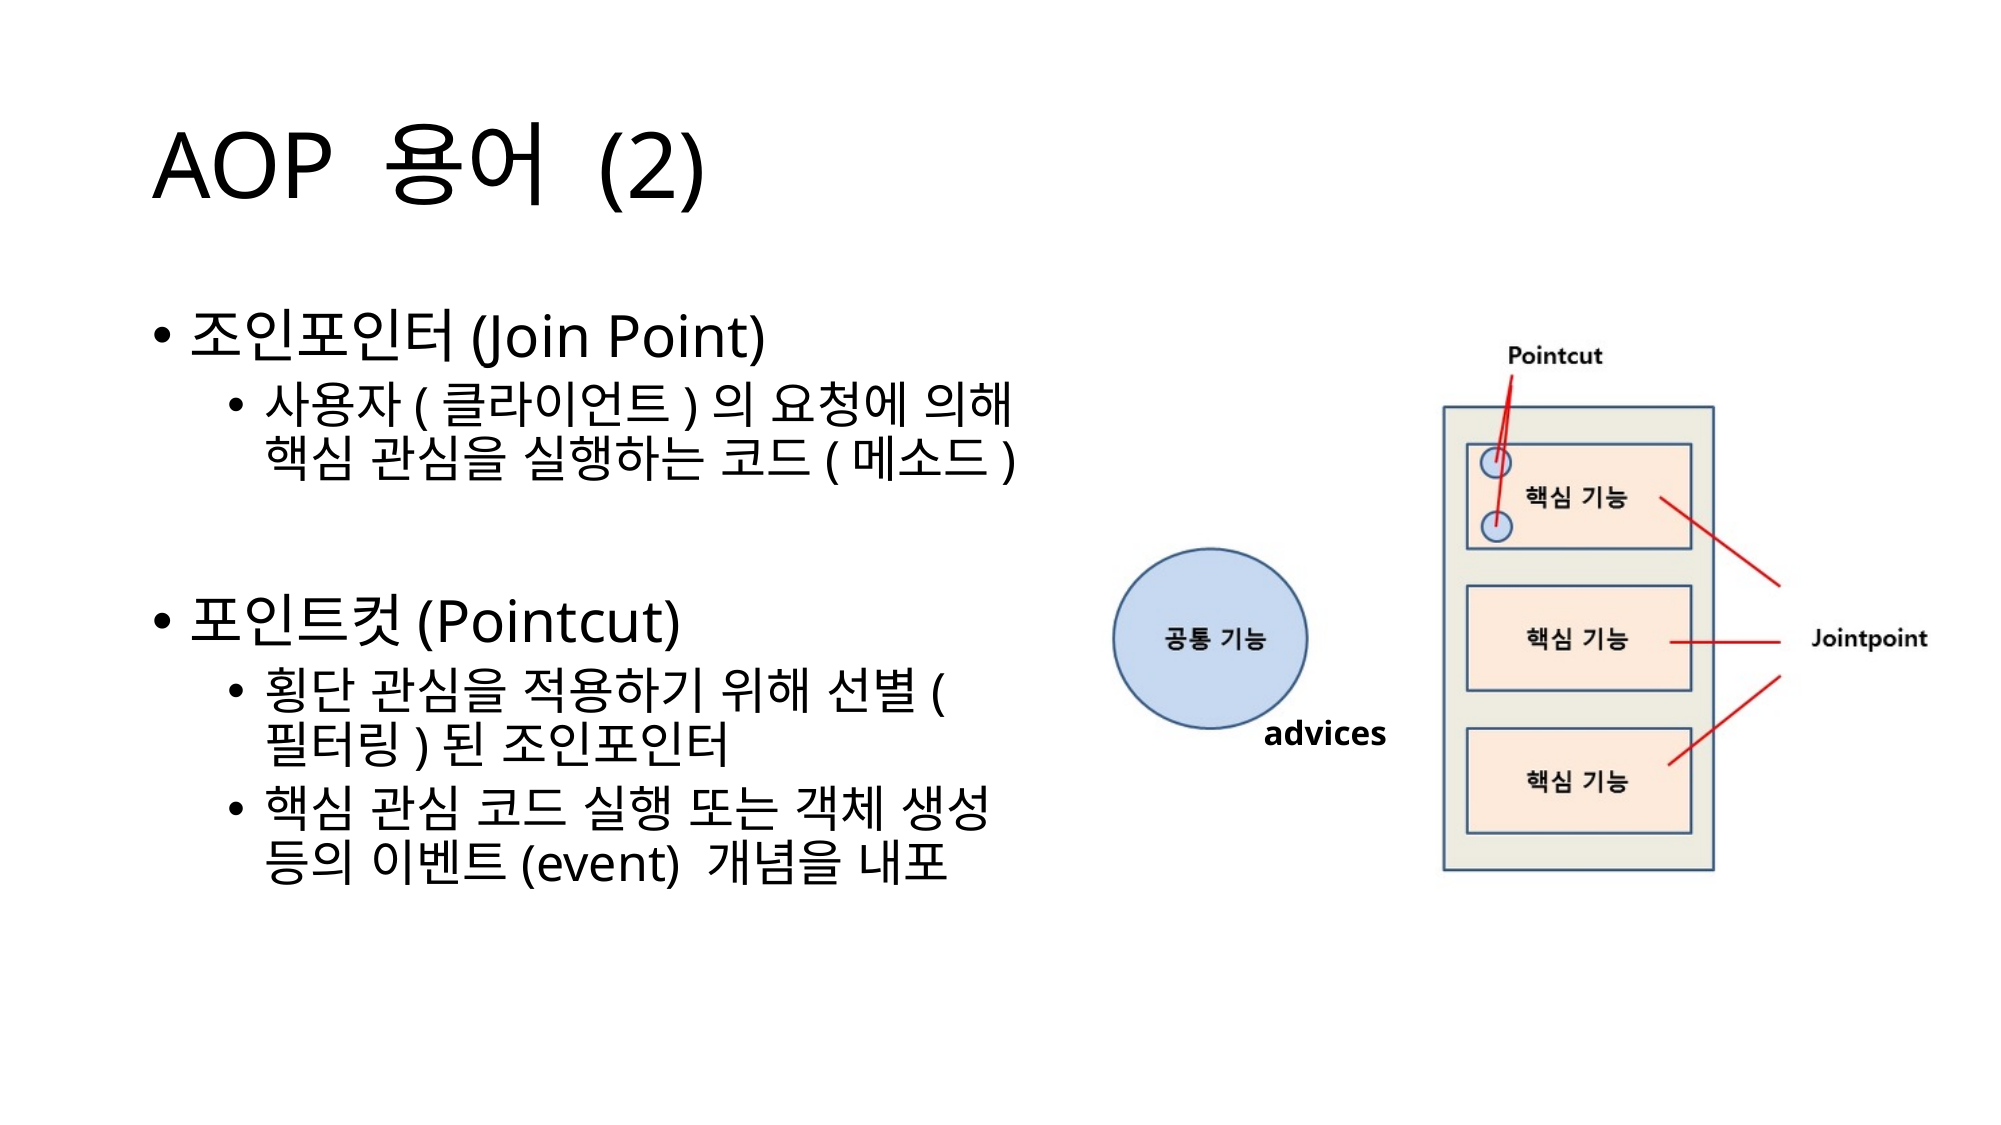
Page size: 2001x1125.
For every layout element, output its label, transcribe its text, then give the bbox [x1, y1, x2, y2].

title AOP 용어 (2) [137, 59, 1863, 278]
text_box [1091, 329, 1952, 905]
list 조인포인터(Join Point) 사용자(클라이언트)의 요청에 의해 핵심 관심을 실행하는 코드(메소드) 포인트컷(Pointcut) 횡단 관심을 적용하기 위해 선별(필터링)된 조인포인터 핵심 관심 코드 실행 또는 객체 생성 등의 이벤트(event) 개념을 내포 [137, 299, 1107, 1014]
